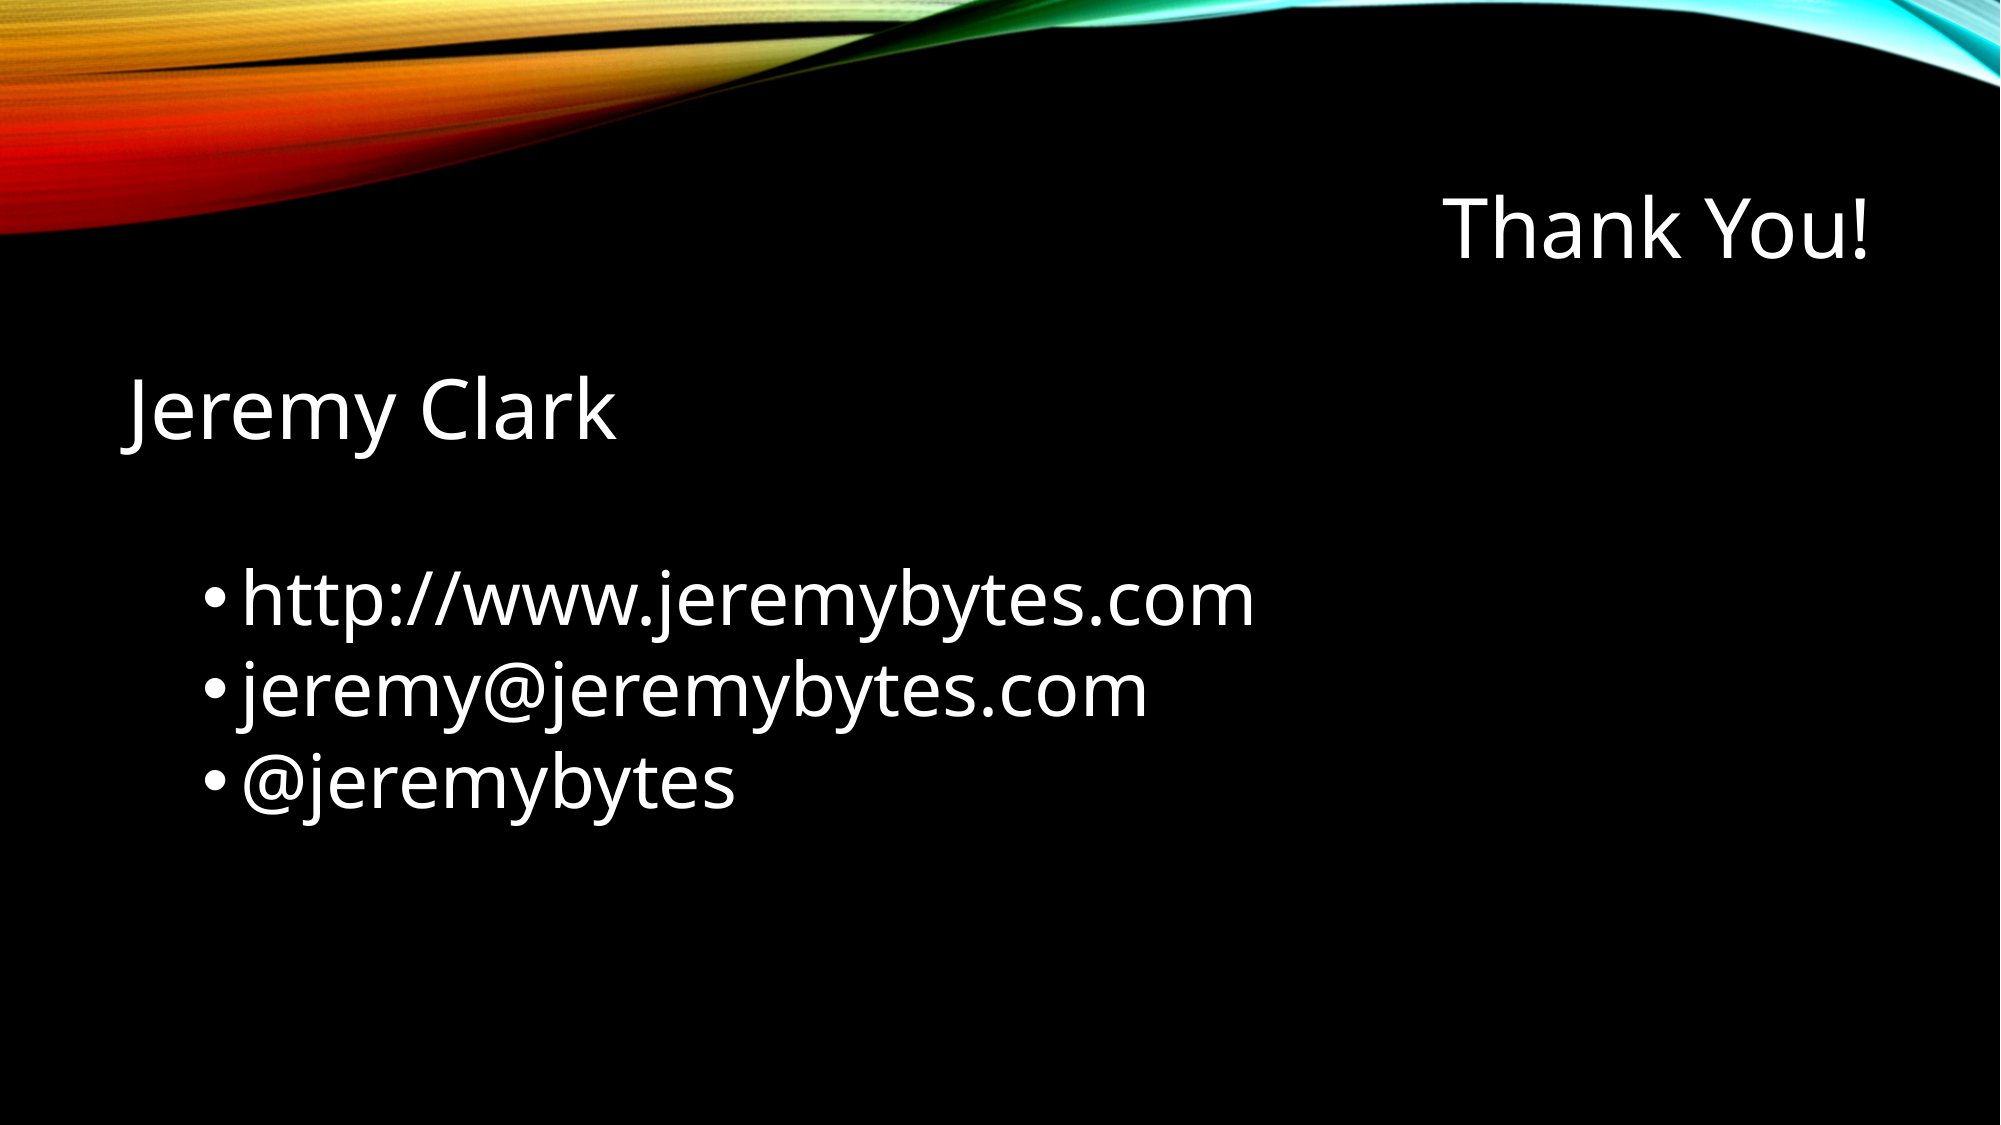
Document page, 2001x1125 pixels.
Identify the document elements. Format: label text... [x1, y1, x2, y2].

list Jeremy Clark http://www.jeremybytes.com jeremy@jeremybytes.com @jeremybytes [112, 360, 1888, 1021]
picture [0, 0, 2000, 237]
title Thank You! [474, 125, 1888, 338]
